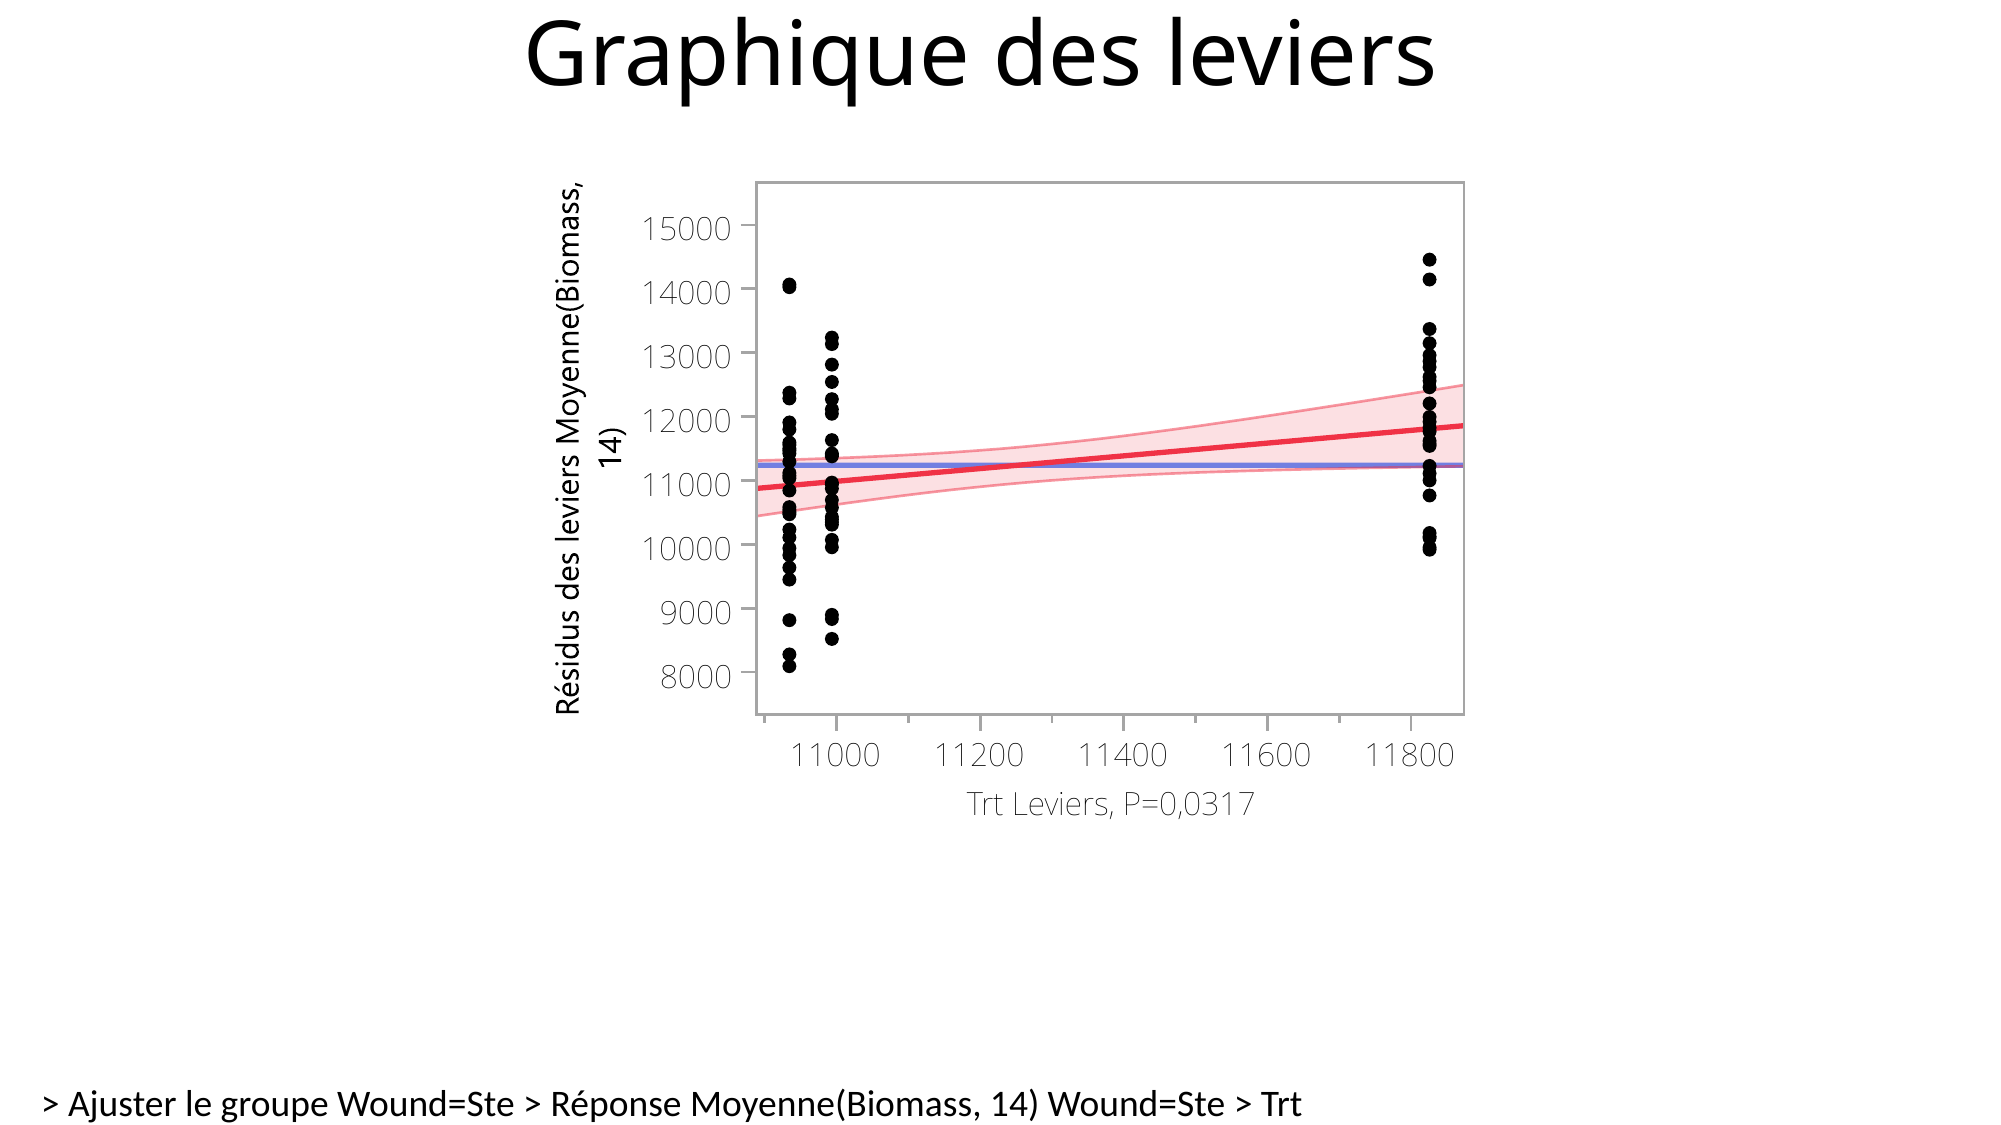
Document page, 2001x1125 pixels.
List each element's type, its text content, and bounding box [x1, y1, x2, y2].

title Graphique des leviers [0, 0, 1963, 113]
text_box > Ajuster le groupe Wound=Ste > Réponse Moyenne(Biomass, 14) Wound=Ste > Trt [40, 1079, 1305, 1125]
picture [528, 158, 1510, 851]
